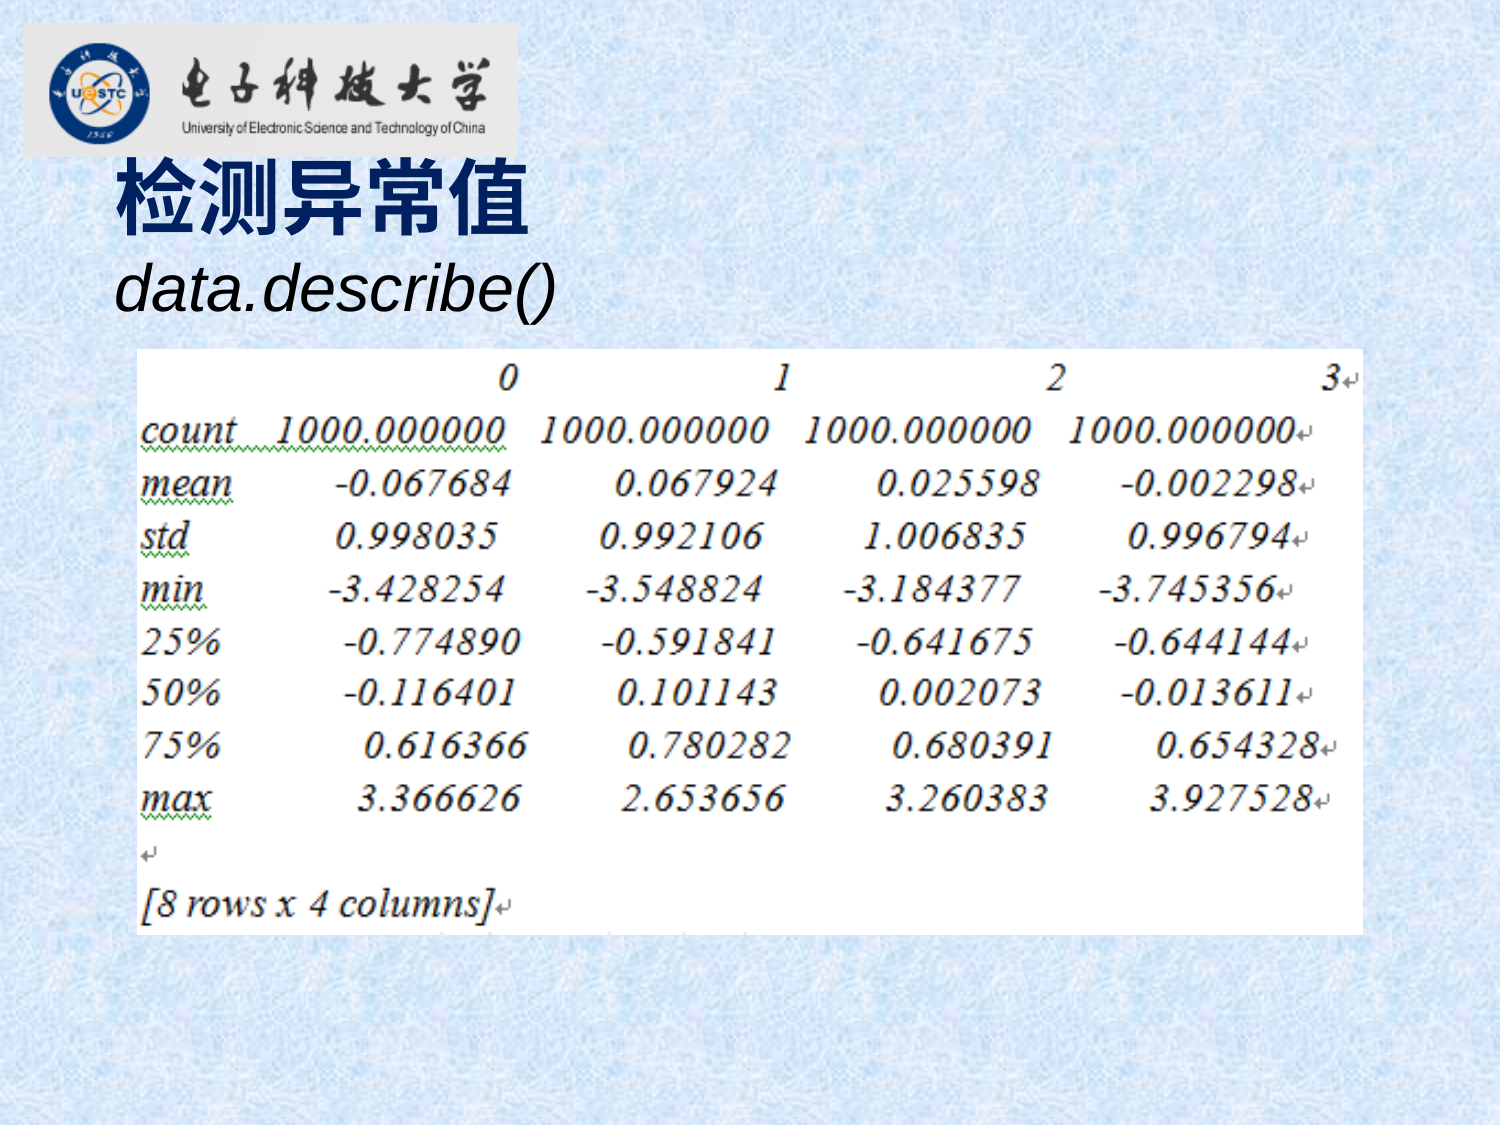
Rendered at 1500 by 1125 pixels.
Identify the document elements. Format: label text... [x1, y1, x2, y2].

title 检测异常值 [99, 137, 1013, 237]
text_box data.describe() [99, 237, 1463, 333]
picture [0, 0, 1500, 1125]
